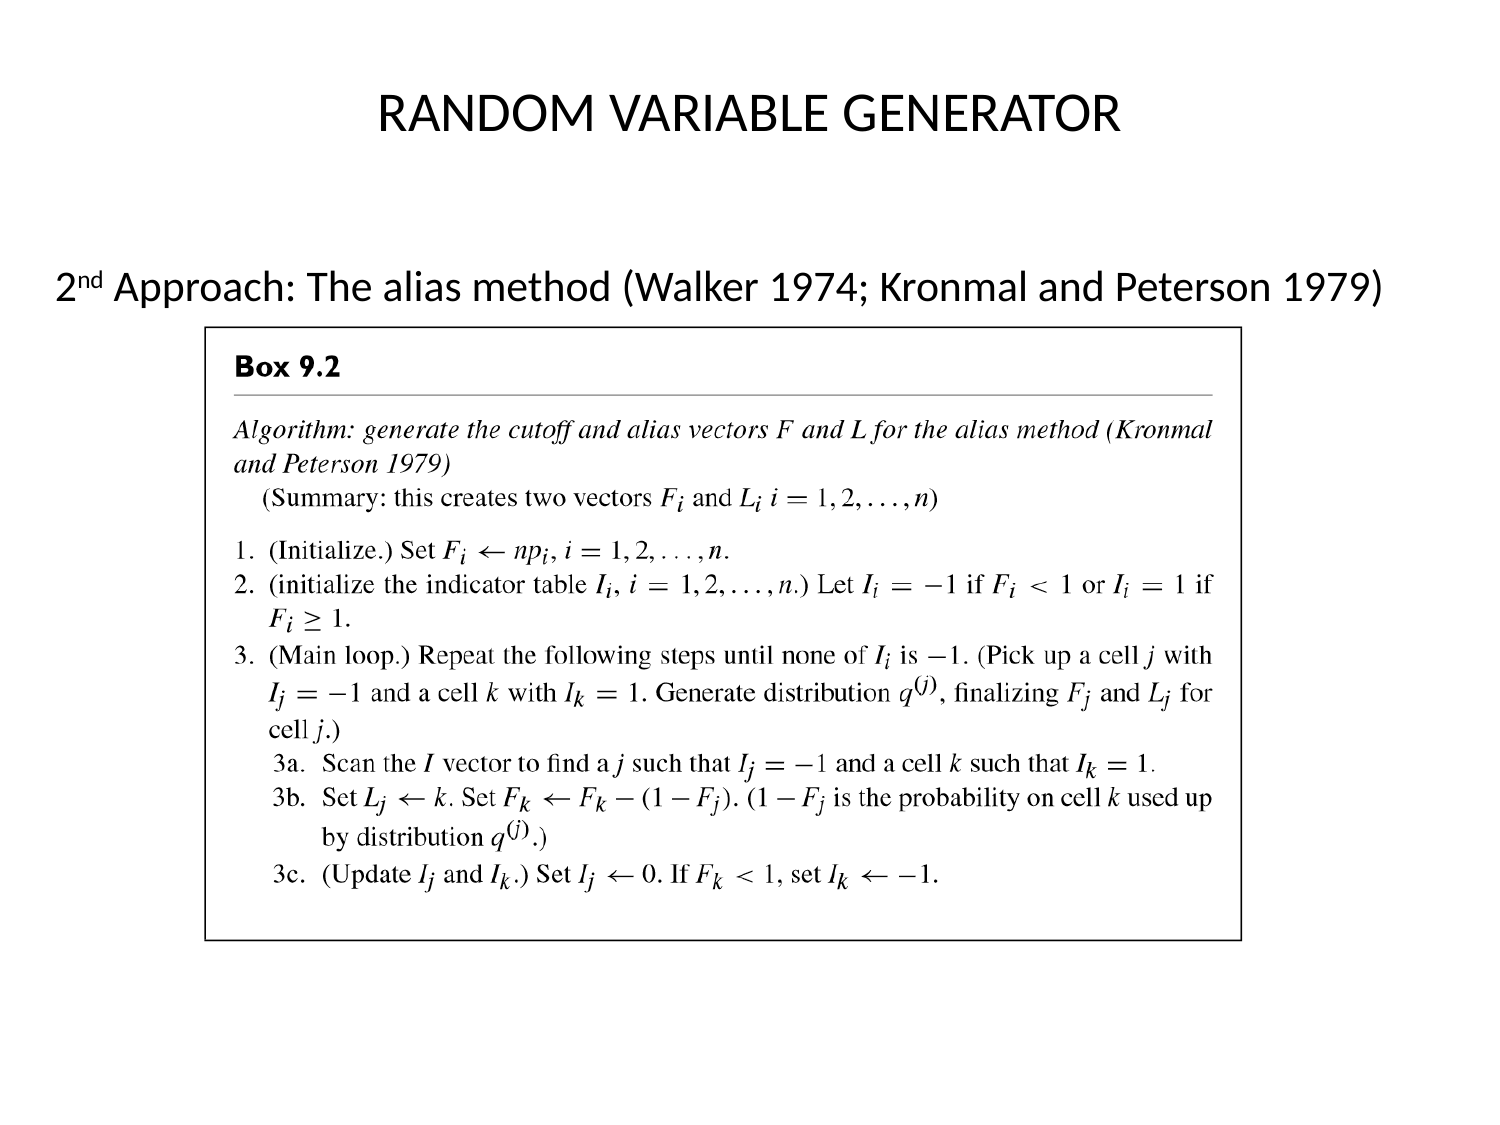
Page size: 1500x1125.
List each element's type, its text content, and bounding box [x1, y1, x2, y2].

text_box 2nd Approach: The alias method (Walker 1974; Kronmal and Peterson 1979) [40, 250, 1400, 423]
picture [192, 320, 1254, 948]
text_box RANDOM VARIABLE GENERATOR [362, 68, 1137, 151]
